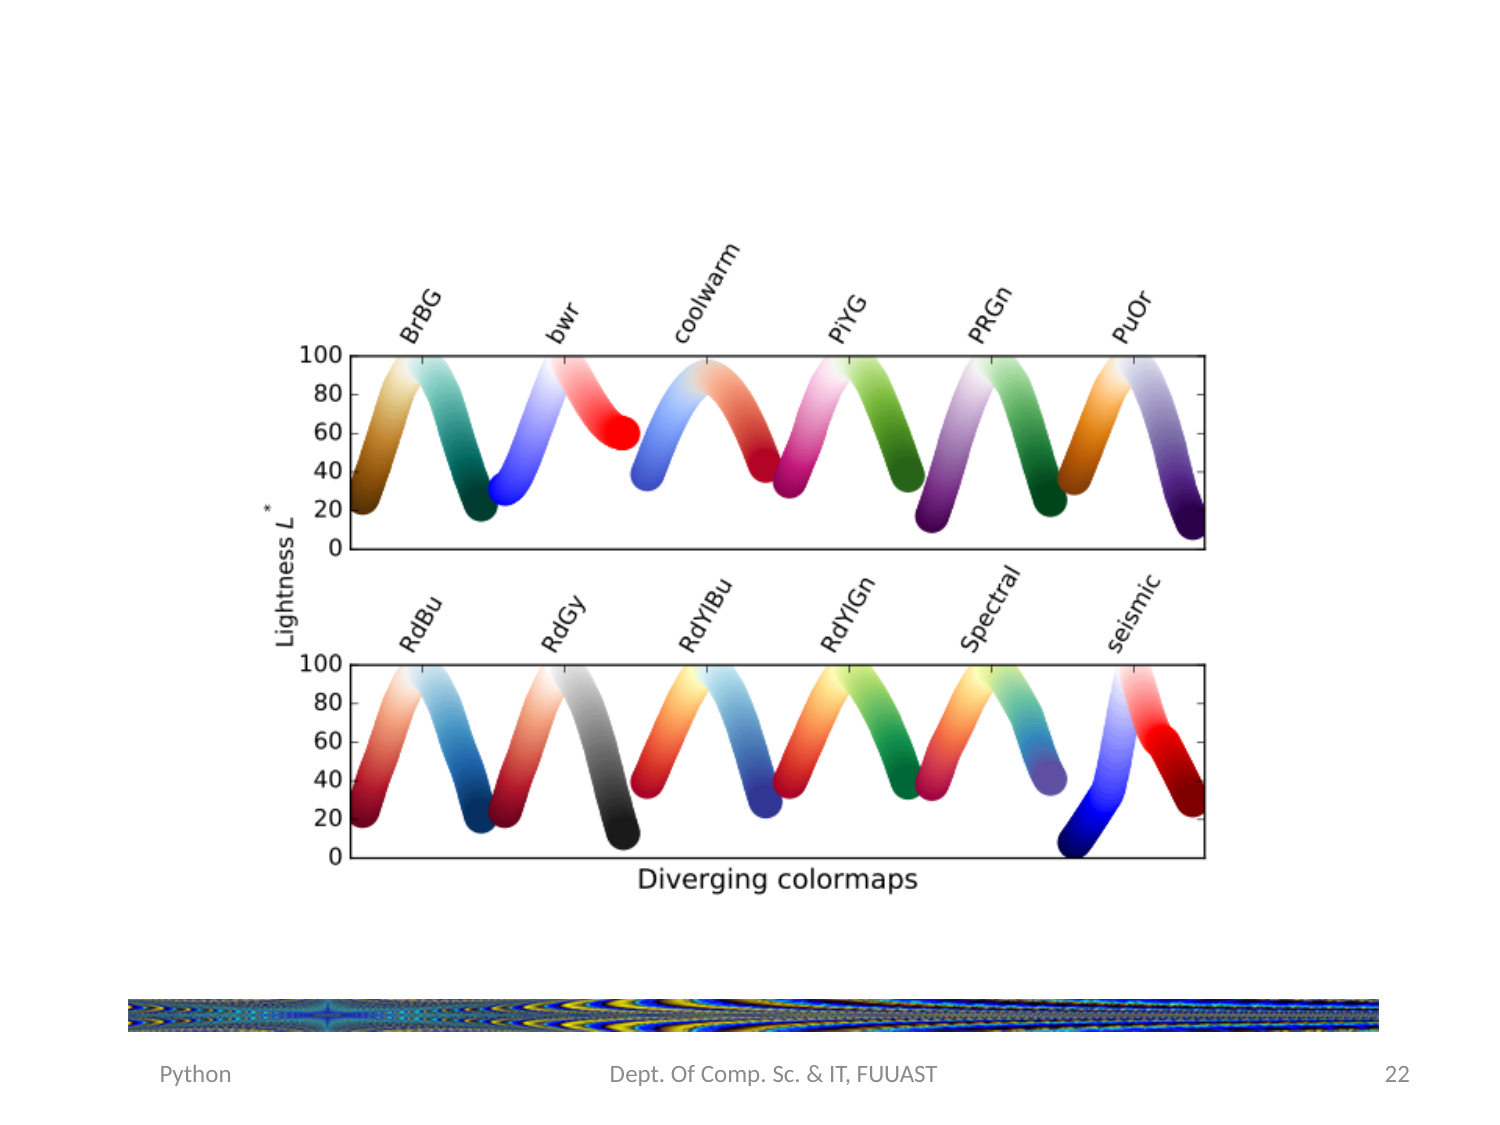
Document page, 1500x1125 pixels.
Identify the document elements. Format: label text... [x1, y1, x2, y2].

text_box Python Dept. Of Comp. Sc. & IT, FUUAST [137, 1042, 963, 1103]
picture [242, 200, 1258, 925]
picture [128, 999, 1380, 1032]
slide_number 22 [1074, 1042, 1425, 1103]
